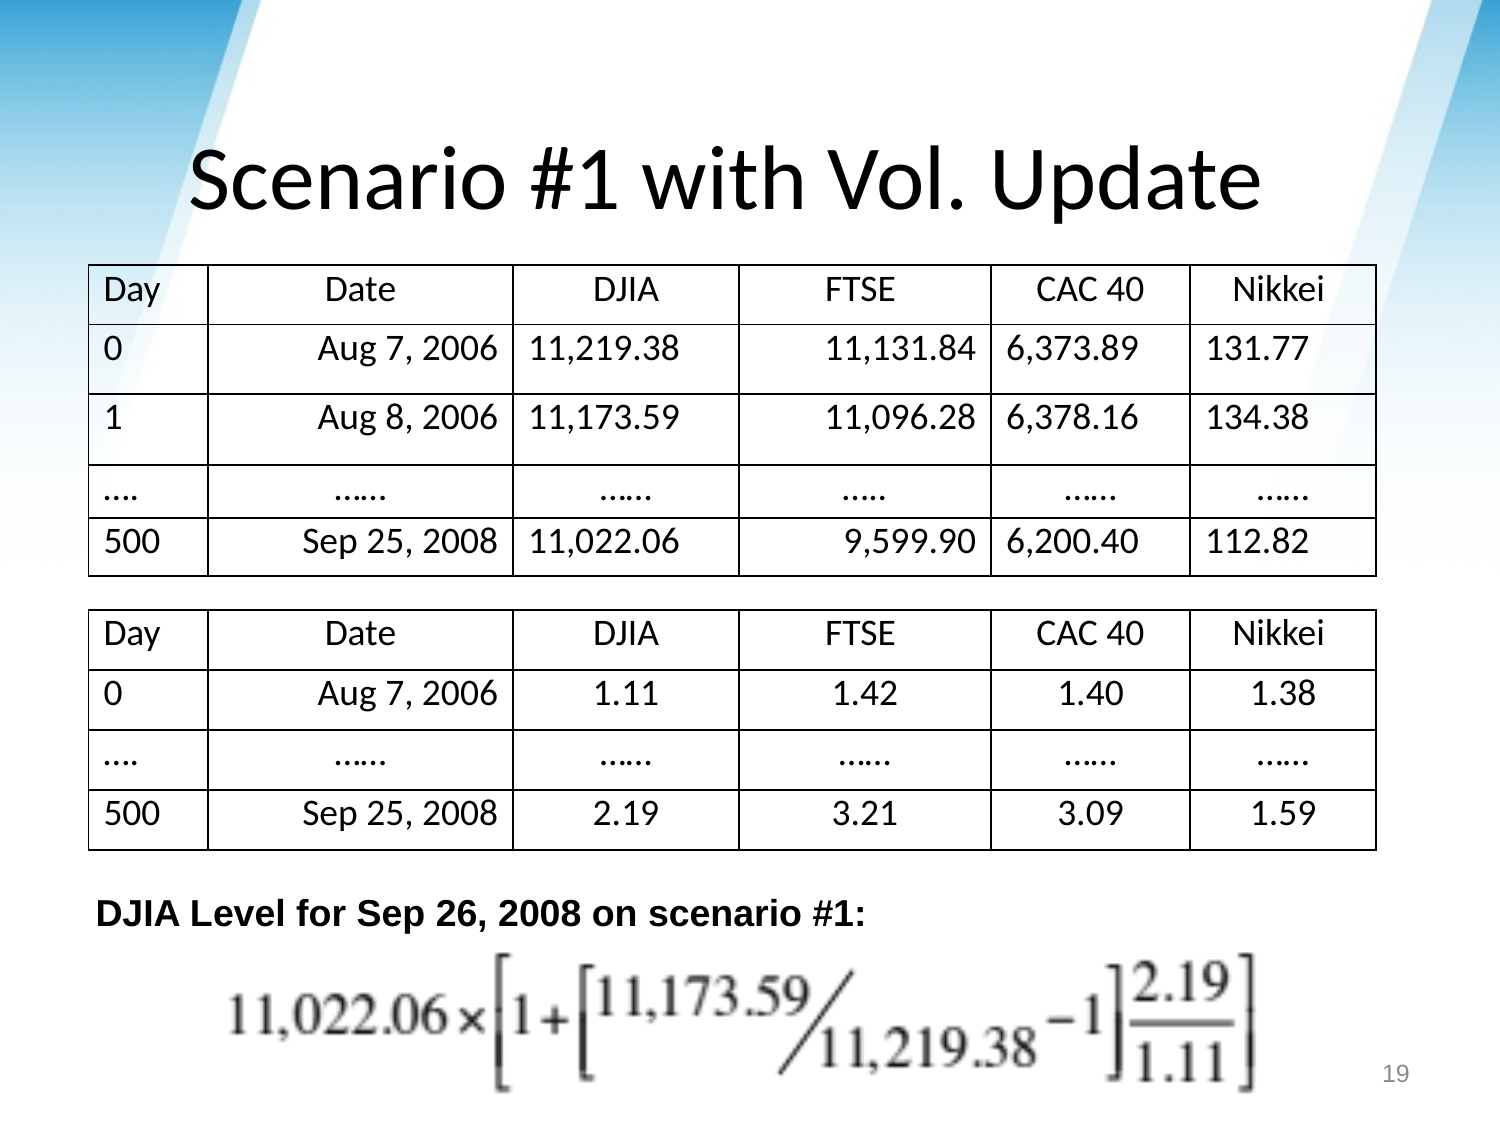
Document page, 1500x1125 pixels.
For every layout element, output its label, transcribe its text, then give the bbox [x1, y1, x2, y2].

table_cell 131.77 [1191, 325, 1375, 393]
table_cell 1.38 [1191, 671, 1375, 729]
table_cell 11,096.28 [740, 395, 990, 464]
table_cell Aug 7, 2006 [209, 325, 512, 393]
table_cell ….. [740, 466, 990, 517]
table_header DJIA [514, 611, 738, 669]
table_cell 11,219.38 [514, 325, 738, 393]
table_cell …… [1191, 731, 1375, 789]
table_cell 1.59 [1191, 791, 1375, 849]
table_cell …… [514, 731, 738, 789]
table_header DJIA [514, 266, 738, 324]
table_cell …. [89, 466, 207, 517]
table_cell 1.11 [514, 671, 738, 729]
slide_number 19 [1258, 1042, 1425, 1103]
table_cell 6,378.16 [992, 395, 1189, 464]
table_cell 6,200.40 [992, 519, 1189, 575]
table_cell …… [209, 731, 512, 789]
table_header Day [89, 266, 207, 324]
table_header Day [89, 611, 207, 669]
table_cell 500 [89, 791, 207, 849]
title Scenario #1 with Vol. Update [76, 66, 1376, 279]
table_header Date [209, 611, 512, 669]
table_cell 0 [89, 671, 207, 729]
table_cell 2.19 [514, 791, 738, 849]
table_cell 3.09 [992, 791, 1189, 849]
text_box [223, 940, 1257, 1099]
table_cell …. [89, 731, 207, 789]
table_cell 11,022.06 [514, 519, 738, 575]
table_cell Aug 7, 2006 [209, 671, 512, 729]
table_cell 112.82 [1191, 519, 1375, 575]
table_header CAC 40 [992, 611, 1189, 669]
table_header CAC 40 [992, 266, 1189, 324]
table_cell 0 [89, 325, 207, 393]
table_cell Sep 25, 2008 [209, 519, 512, 575]
table_cell 1.40 [992, 671, 1189, 729]
table_cell 9,599.90 [740, 519, 990, 575]
table_header FTSE [740, 611, 990, 669]
table_cell Sep 25, 2008 [209, 791, 512, 849]
table_cell …… [992, 731, 1189, 789]
table_cell 6,373.89 [992, 325, 1189, 393]
table_header Nikkei [1191, 611, 1375, 669]
table_cell …… [514, 466, 738, 517]
table_cell Aug 8, 2006 [209, 395, 512, 464]
table_cell 1.42 [740, 671, 990, 729]
table_cell 3.21 [740, 791, 990, 849]
table_cell 11,173.59 [514, 395, 738, 464]
table_cell 500 [89, 519, 207, 575]
table_cell 1 [89, 395, 207, 464]
table_header Nikkei [1191, 266, 1375, 324]
table_cell …… [209, 466, 512, 517]
picture [0, 0, 1500, 771]
table_header FTSE [740, 266, 990, 324]
text_box DJIA Level for Sep 26, 2008 on scenario #1: [80, 881, 883, 942]
table_cell …… [992, 466, 1189, 517]
table_cell 11,131.84 [740, 325, 990, 393]
table_header Date [209, 266, 512, 324]
table_cell …… [1191, 466, 1375, 517]
table_cell …… [740, 731, 990, 789]
table_cell 134.38 [1191, 395, 1375, 464]
